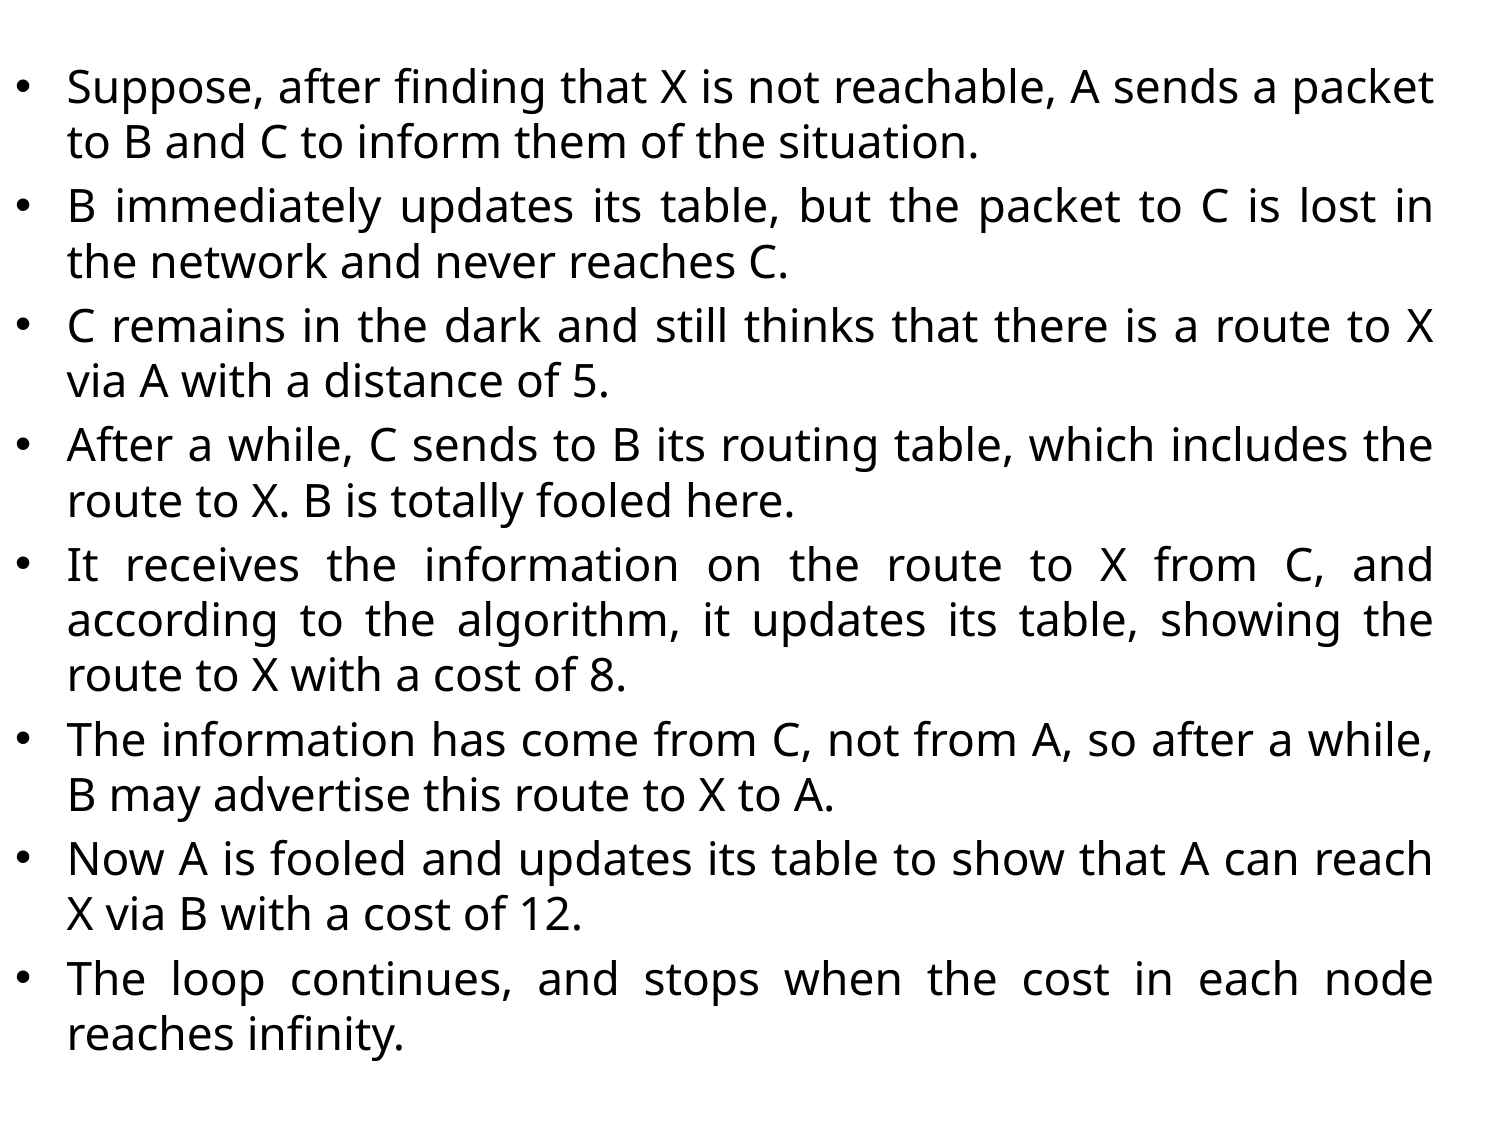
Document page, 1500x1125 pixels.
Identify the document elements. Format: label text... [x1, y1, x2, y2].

list Suppose, after finding that X is not reachable, A sends a packet to B and C to inform them of the situation. B immediately updates its table, but the packet to C is lost in the network and never reaches C. C remains in the dark and still thinks that there is a route to X via A with a distance of 5. After a while, C sends to B its routing table, which includes the route to X. B is totally fooled here. It receives the information on the route to X from C, and according to the algorithm, it updates its table, showing the route to X with a cost of 8. The information has come from C, not from A, so after a while, B may advertise this route to X to A. Now A is fooled and updates its table to show that A can reach X via B with a cost of 12. The loop continues, and stops when the cost in each node reaches infinity. [0, 50, 1450, 1075]
